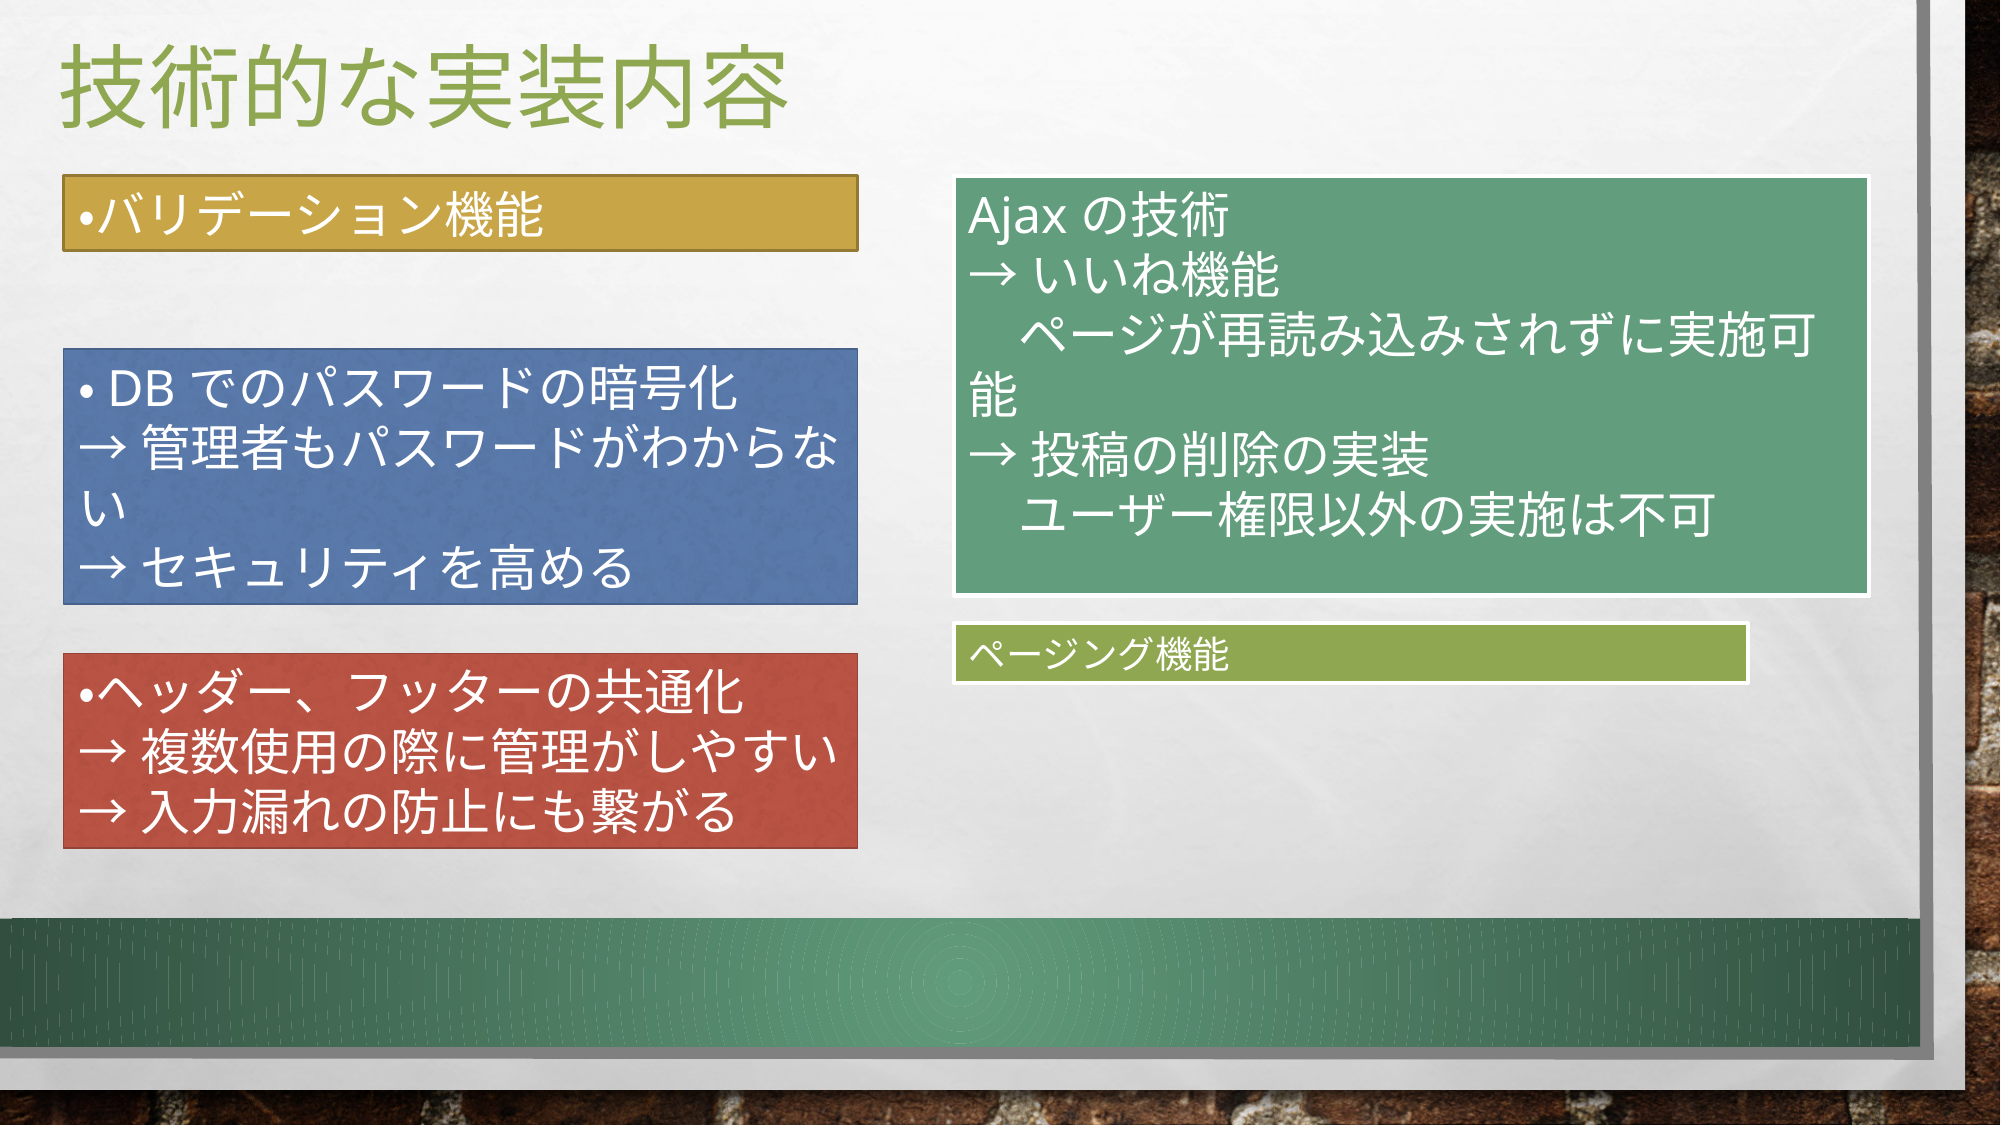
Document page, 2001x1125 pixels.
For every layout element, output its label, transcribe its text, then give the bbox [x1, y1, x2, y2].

text_box ・バリデーション機能 [62, 174, 859, 252]
text_box Ajaxの技術 →いいね機能 ページが再読み込みされずに実施可能 →投稿の削除の実装 ユーザー権限以外の実施は不可 [952, 174, 1871, 598]
title 技術的な実装内容 [42, 22, 1000, 160]
text_box ページング機能 [952, 621, 1750, 685]
picture [0, 0, 2000, 1125]
text_box ・DBでのパスワードの暗号化 →管理者もパスワードがわからない →セキュリティを高める [63, 348, 858, 605]
text_box ・ヘッダー、フッターの共通化 →複数使用の際に管理がしやすい →入力漏れの防止にも繋がる [63, 653, 858, 849]
